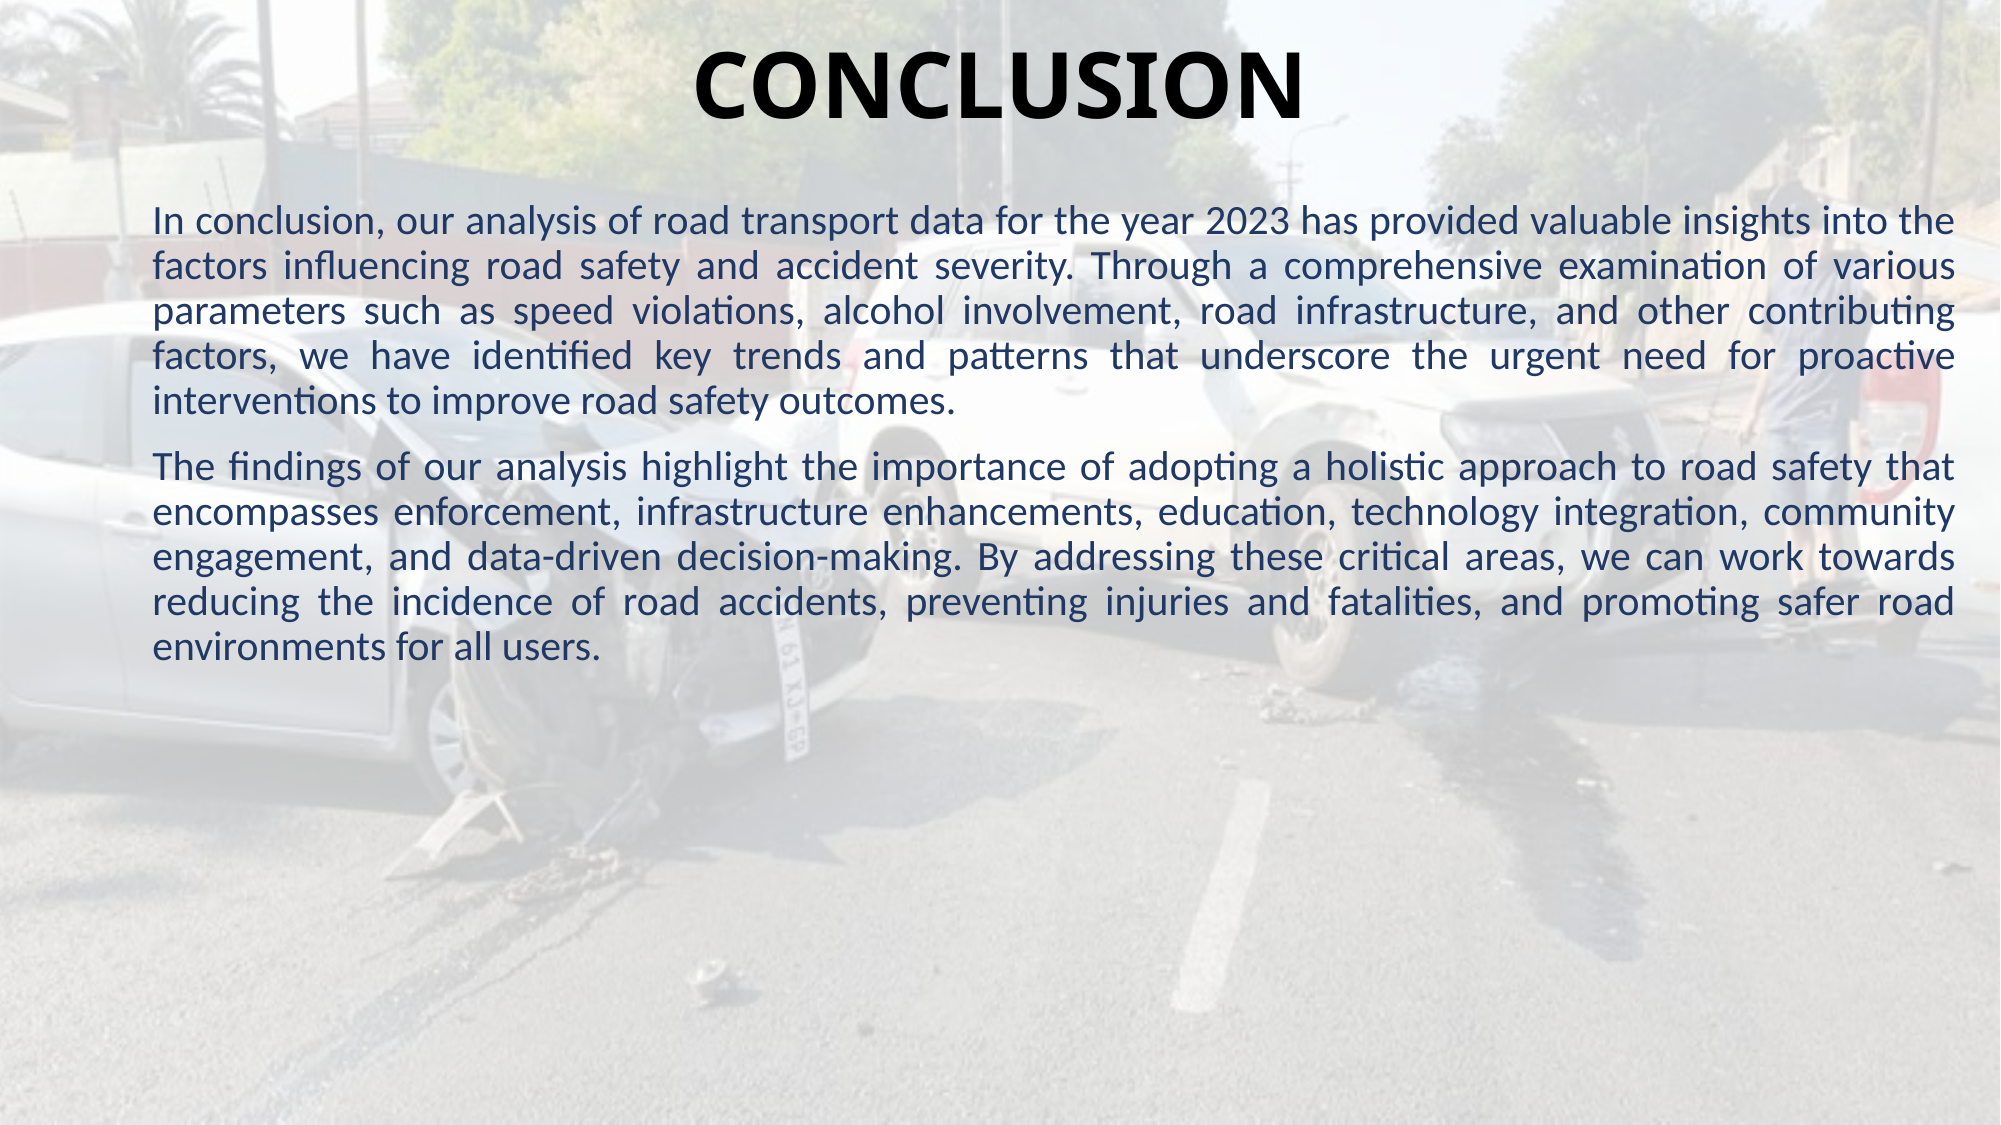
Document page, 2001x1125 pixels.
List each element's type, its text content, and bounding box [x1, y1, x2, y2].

title CONCLUSION [137, 20, 1863, 143]
list In conclusion, our analysis of road transport data for the year 2023 has provided valuable insights into the factors influencing road safety and accident severity. Through a comprehensive examination of various parameters such as speed violations, alcohol involvement, road infrastructure, and other contributing factors, we have identified key trends and patterns that underscore the urgent need for proactive interventions to improve road safety outcomes. The findings of our analysis highlight the importance of adopting a holistic approach to road safety that encompasses enforcement, infrastructure enhancements, education, technology integration, community engagement, and data-driven decision-making. By addressing these critical areas, we can work towards reducing the incidence of road accidents, preventing injuries and fatalities, and promoting safer road environments for all users. [137, 143, 1972, 1125]
